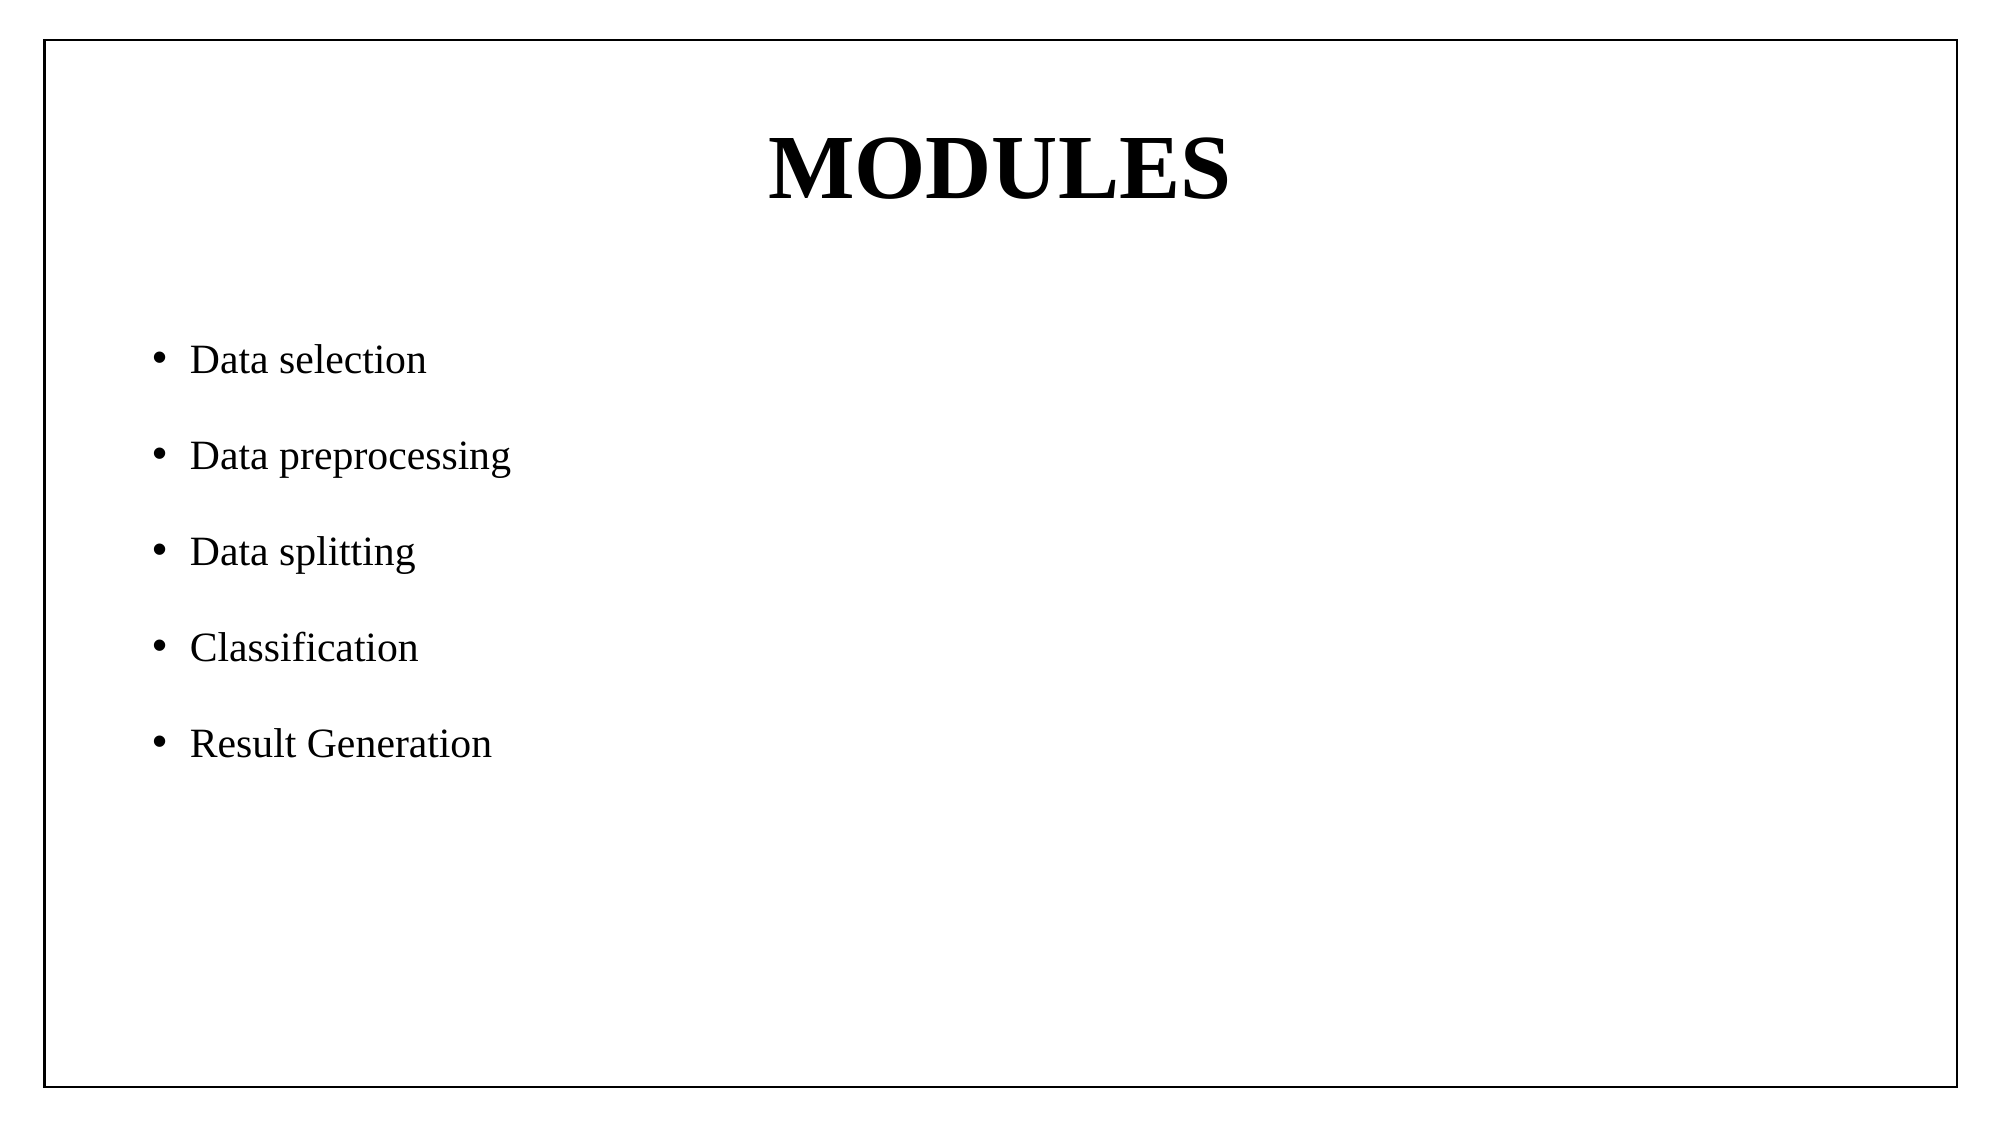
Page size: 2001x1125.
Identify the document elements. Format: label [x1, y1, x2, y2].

text_box [43, 39, 1958, 1088]
